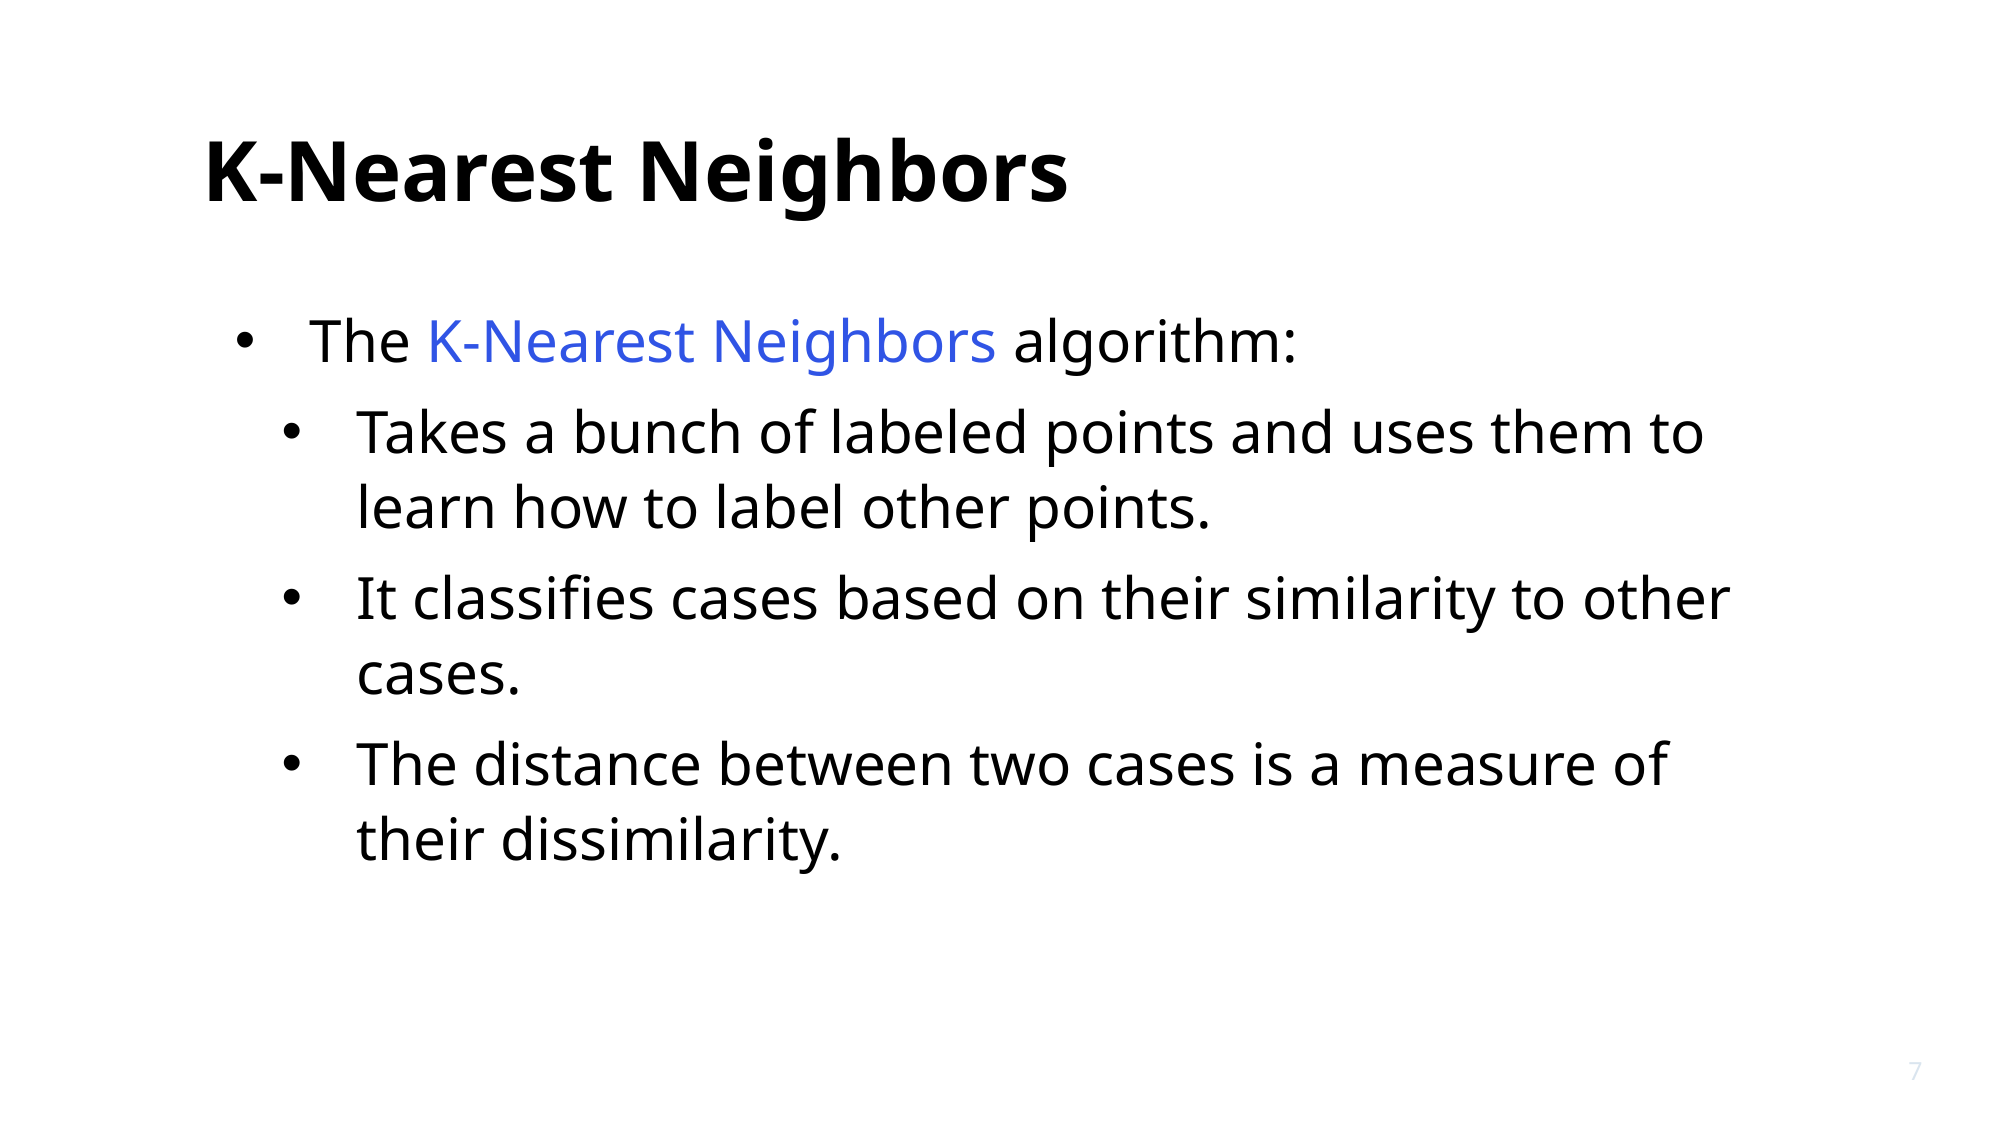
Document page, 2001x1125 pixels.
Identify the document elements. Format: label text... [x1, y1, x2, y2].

title K-Nearest Neighbors [187, 0, 1778, 225]
list The K-Nearest Neighbors algorithm: Takes a bunch of labeled points and uses them to learn how to label other points. It classifies cases based on their similarity to other cases. The distance between two cases is a measure of their dissimilarity. [220, 291, 1780, 998]
slide_number 7 [1665, 1042, 1938, 1103]
